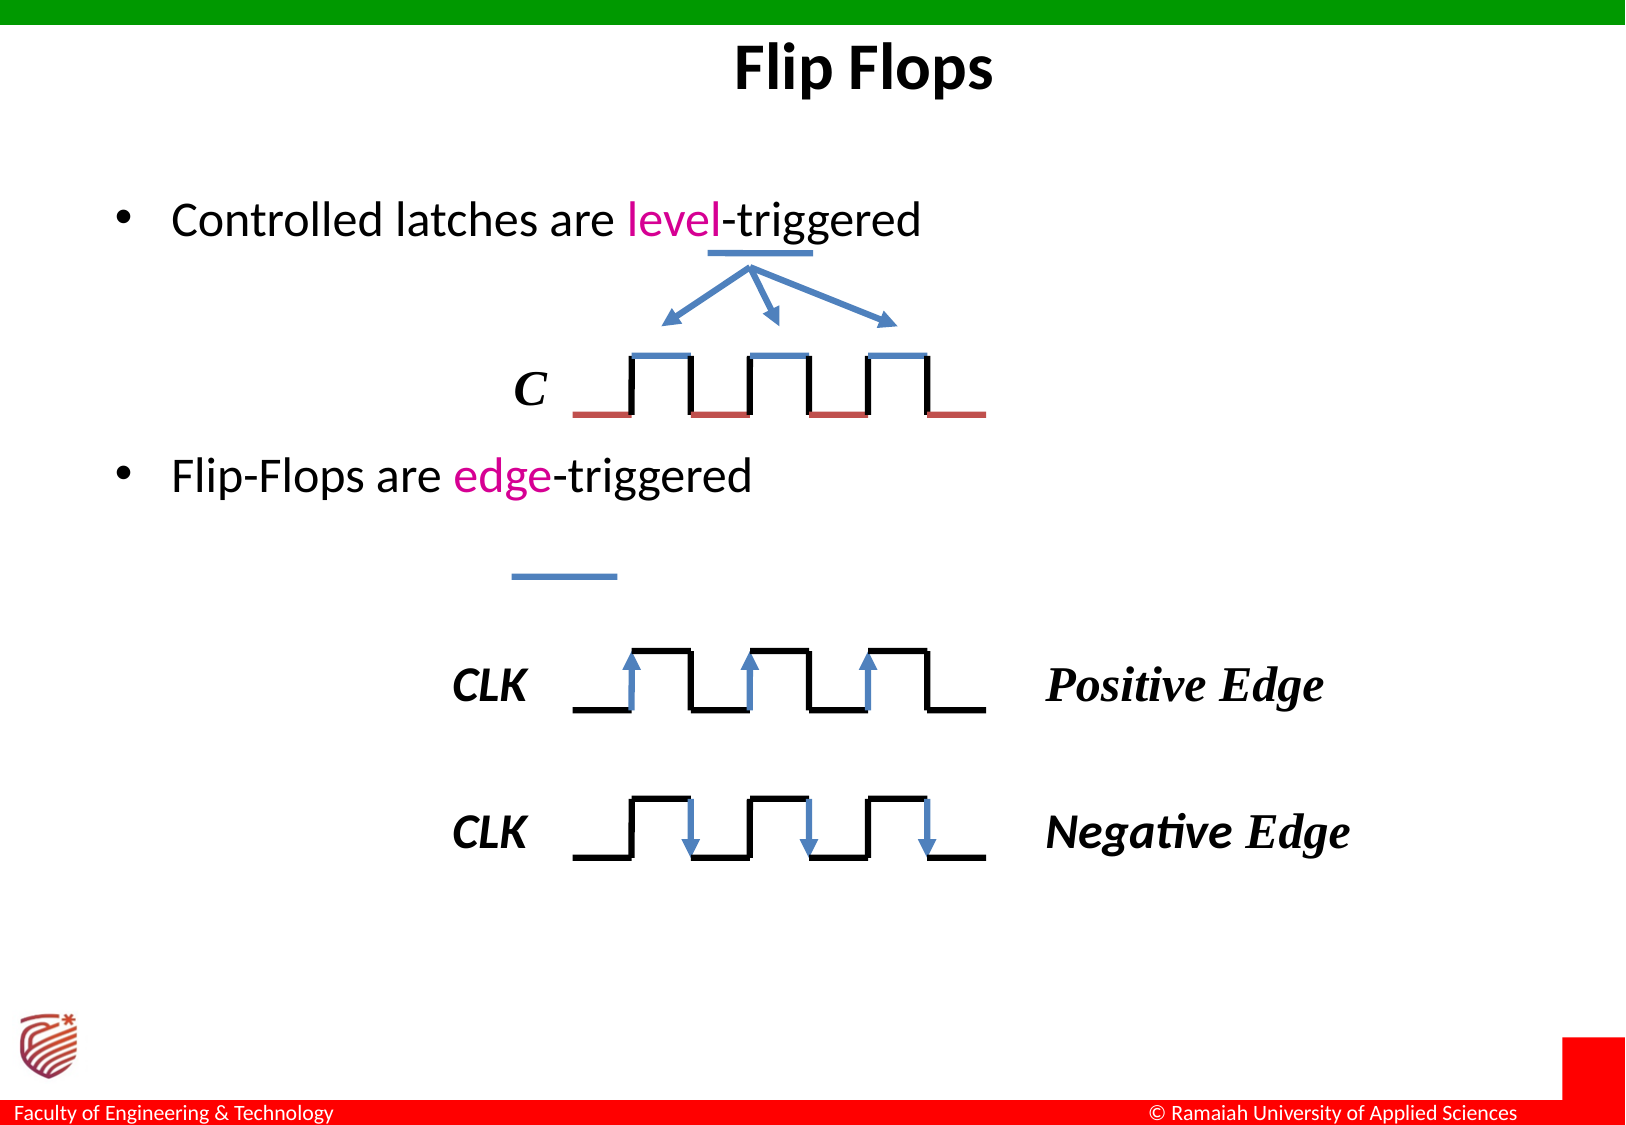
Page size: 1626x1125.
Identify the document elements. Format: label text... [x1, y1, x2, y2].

text_box Flip Flops [644, 24, 1010, 112]
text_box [452, 650, 1341, 712]
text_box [513, 355, 987, 416]
text_box [749, 267, 898, 328]
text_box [452, 798, 1353, 860]
text_box [661, 267, 749, 327]
picture [12, 999, 88, 1084]
text_box [750, 268, 780, 327]
text_box Controlled latches are level-triggered Flip-Flops are edge-triggered [100, 178, 1459, 573]
